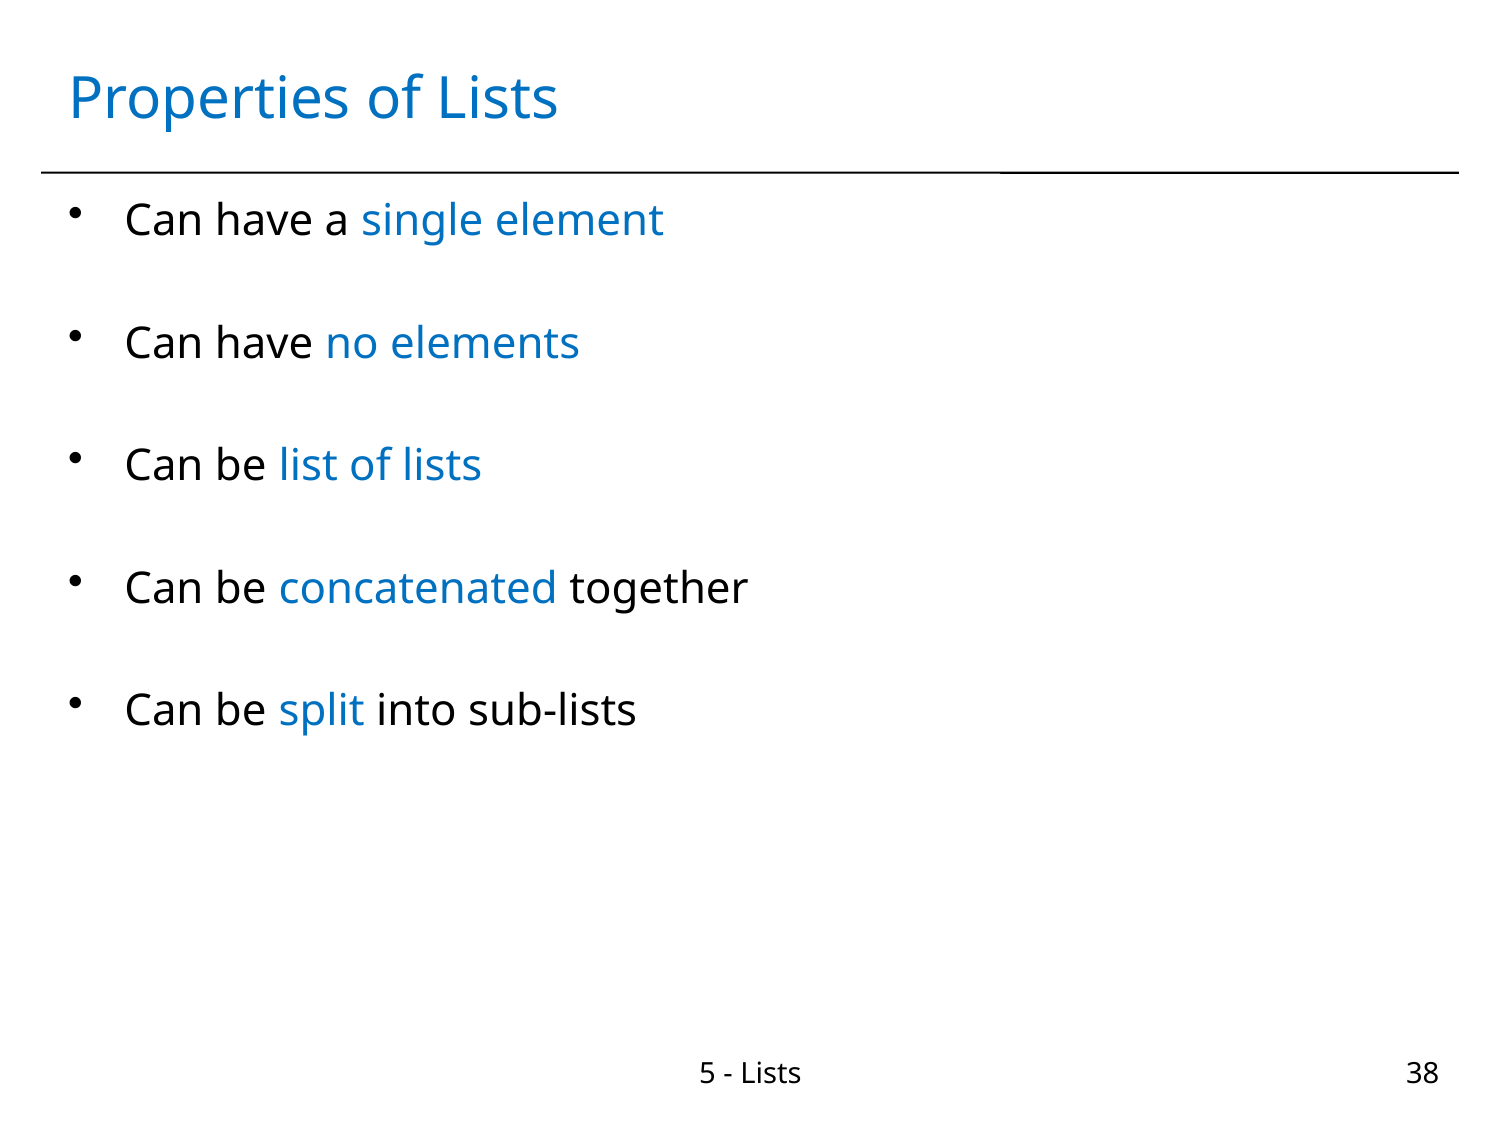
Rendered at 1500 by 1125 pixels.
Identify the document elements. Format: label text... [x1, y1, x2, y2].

list Can have a single element Can have no elements Can be list of lists Can be concatenated together Can be split into sub-lists [52, 184, 1448, 1024]
slide_number 38 [1104, 1046, 1455, 1125]
footer 5 - Lists [502, 1046, 999, 1125]
title Properties of Lists [52, 30, 1448, 159]
